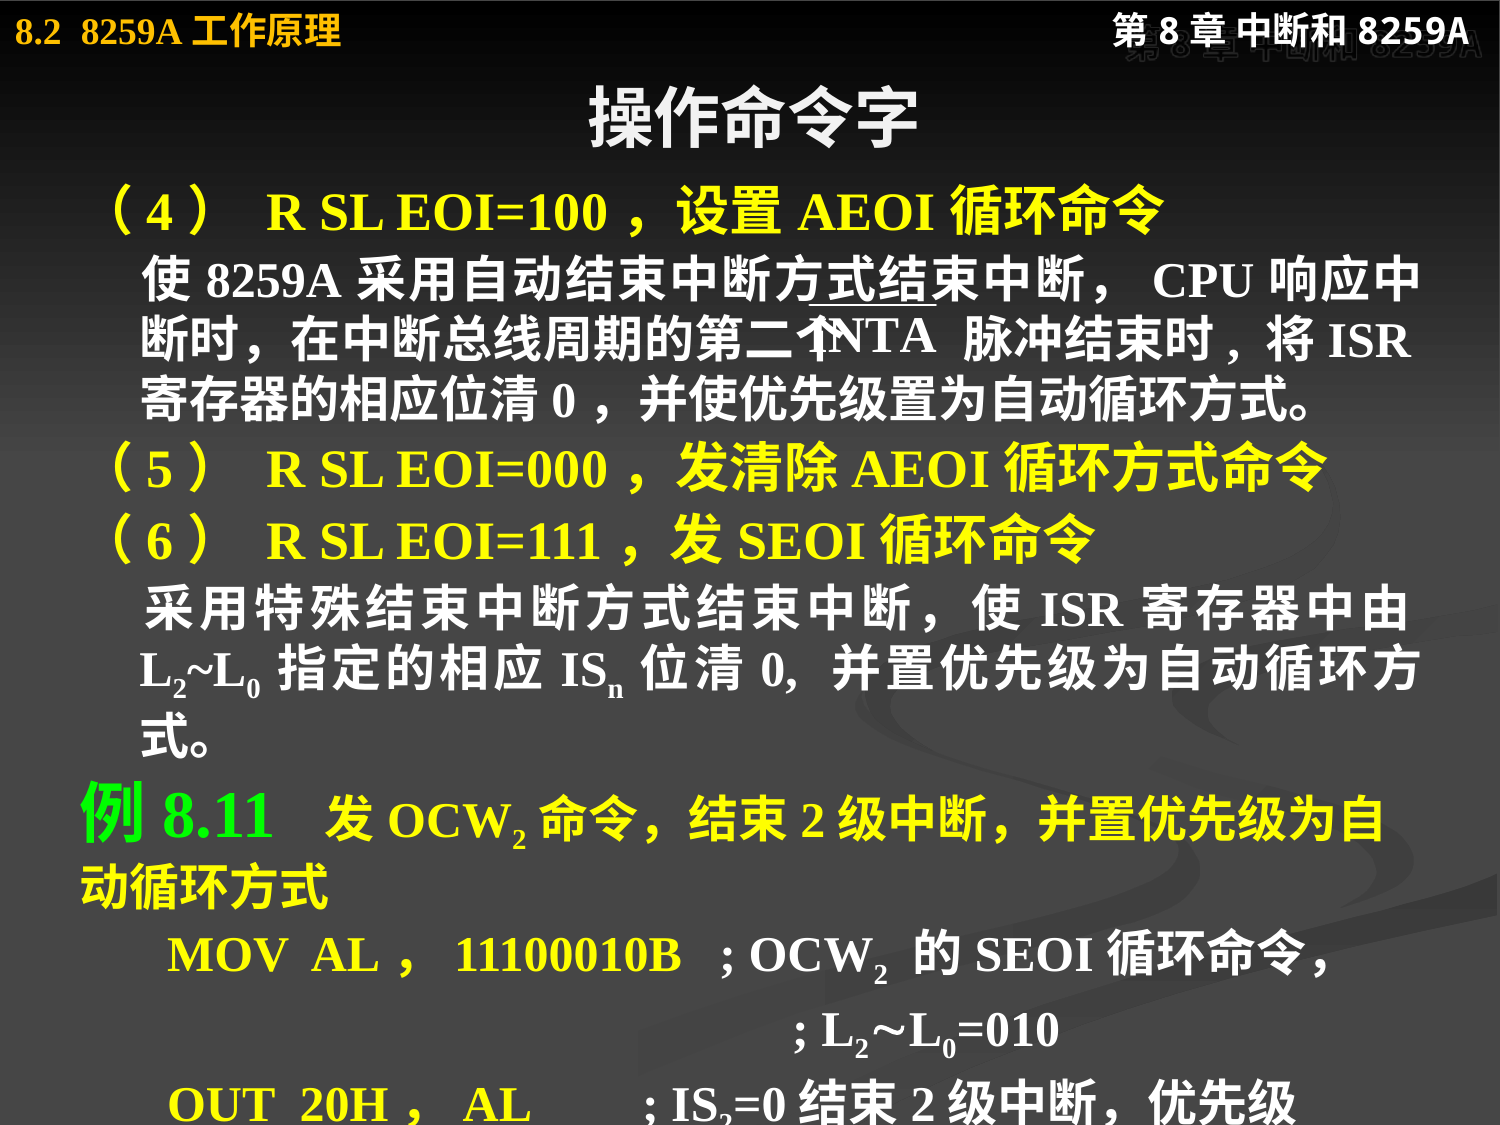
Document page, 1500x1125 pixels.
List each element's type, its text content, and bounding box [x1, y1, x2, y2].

list （4） R SL EOI=100，设置AEOI循环命令 使8259A采用自动结束中断方式结束中断，CPU响应中断时，在中断总线周期的第二个 脉冲结束时, 将ISR寄存器的相应位清0，并使优先级置为自动循环方式。 （5） R SL EOI=000，发清除AEOI循环方式命令 （6） R SL EOI=111，发SEOI循环命令 采用特殊结束中断方式结束中断，使ISR寄存器中由L2~L0指定的相应ISn位清0, 并置优先级为自动循环方式。 例8.11 发OCW2命令，结束2级中断，并置优先级为自动循环方式 MOV AL，11100010B ; OCW2 的SEOI循环命令， ; L2L0=010 OUT 20H，AL ; IS2=0结束2级中断，优先级 ; IR2 最低, IR3为最高 [64, 168, 1439, 1040]
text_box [800, 292, 948, 366]
title 操作命令字 [78, 60, 1430, 168]
